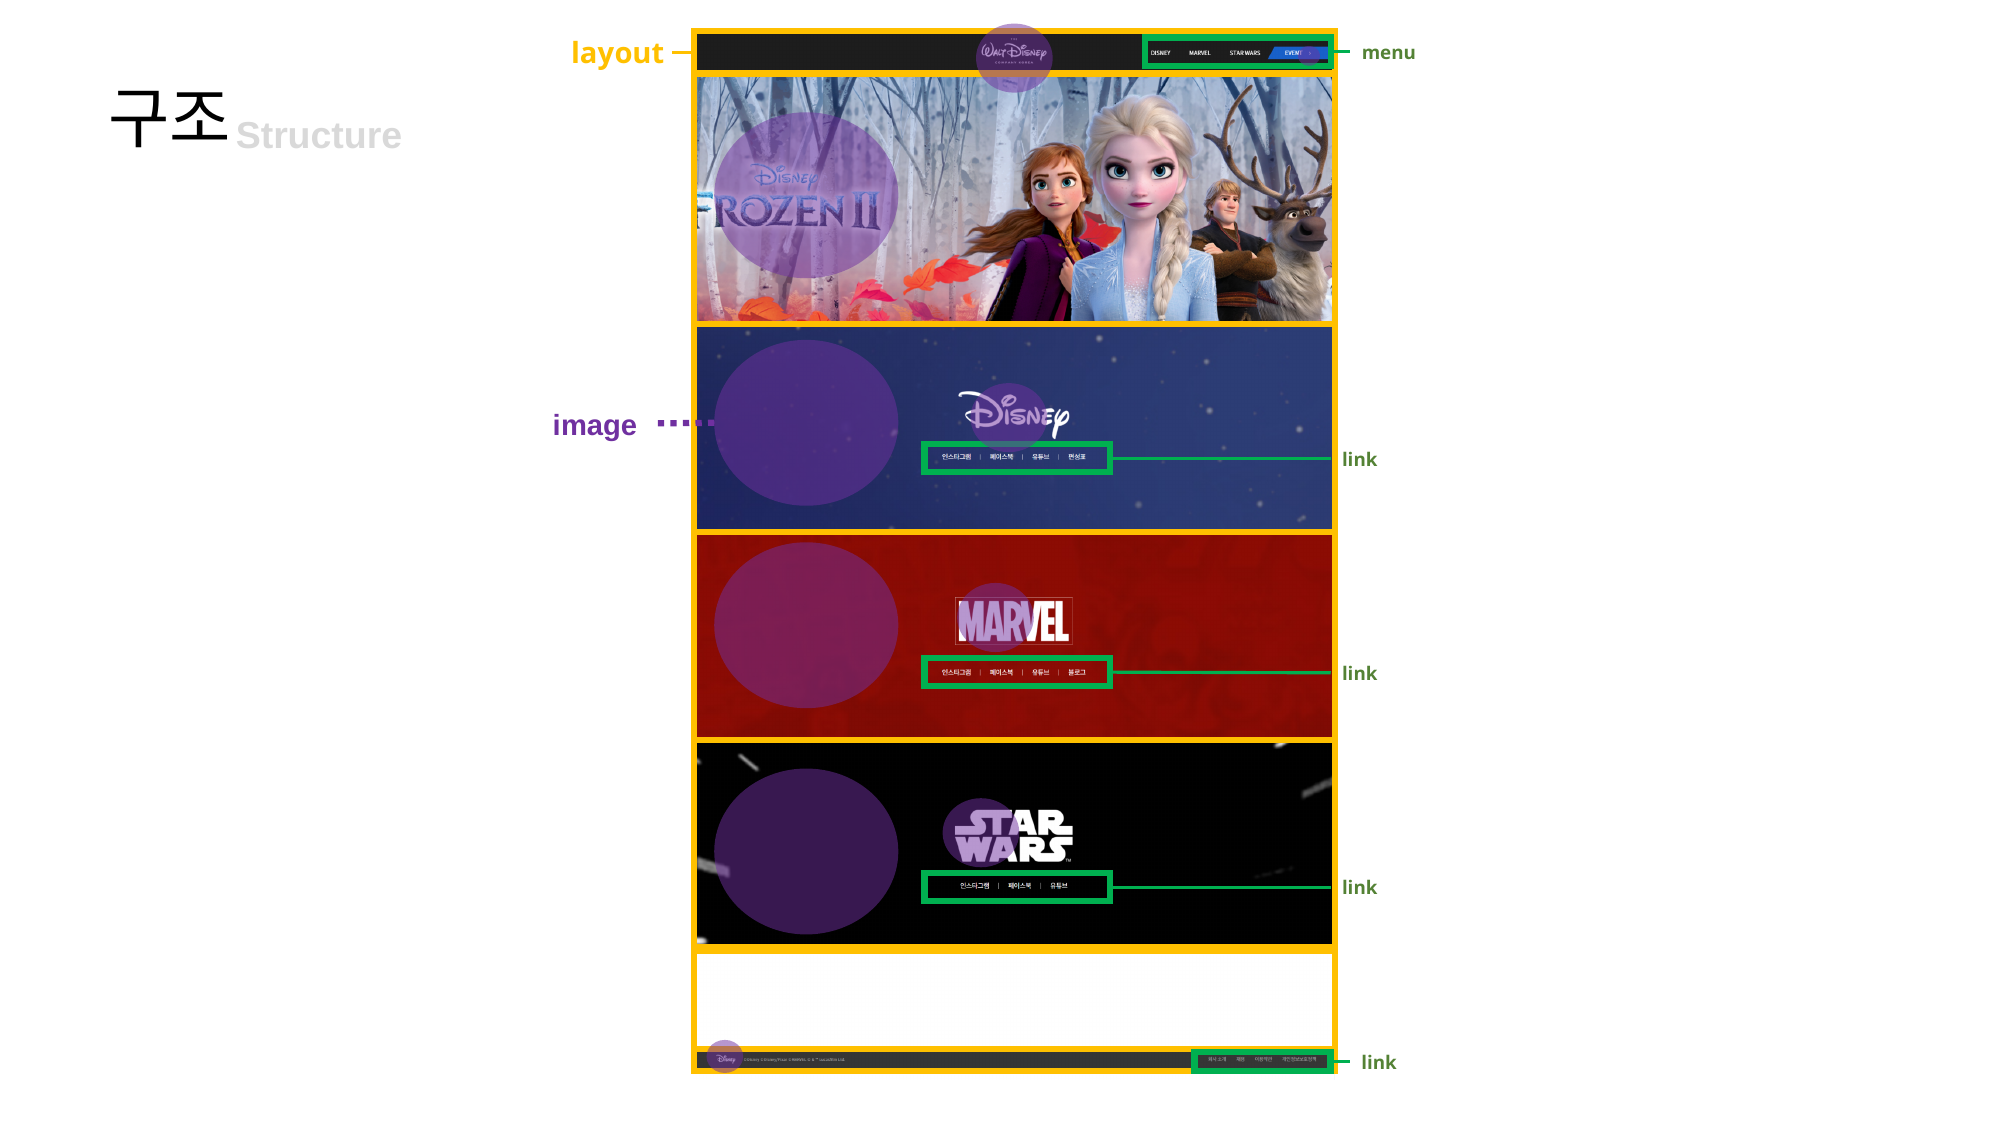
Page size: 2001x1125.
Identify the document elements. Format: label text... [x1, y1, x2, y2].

text_box 구조 [93, 68, 247, 164]
text_box Structure [247, 103, 418, 164]
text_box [538, 23, 1428, 1080]
